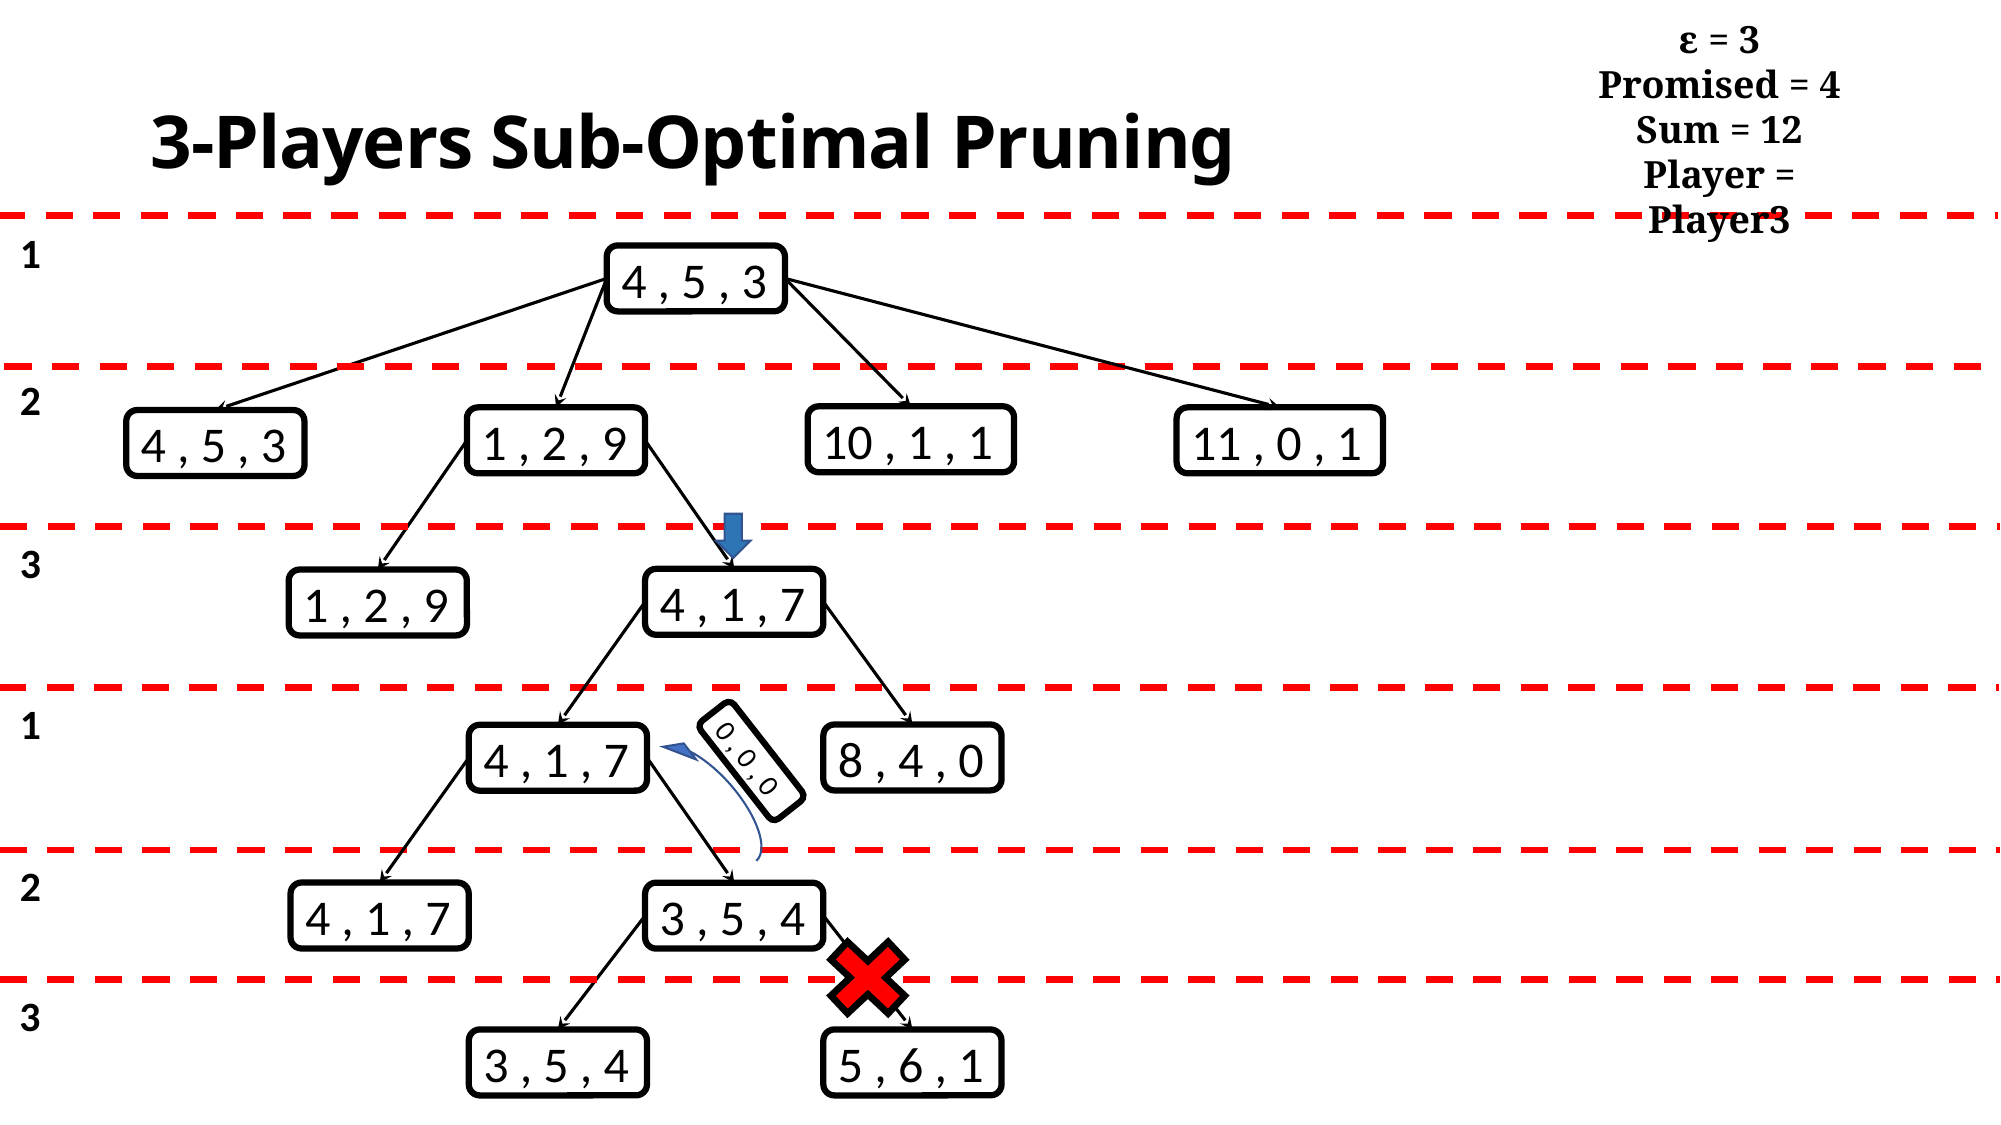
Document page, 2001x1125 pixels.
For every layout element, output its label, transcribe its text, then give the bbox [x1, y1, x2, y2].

text_box 4 , 1 , 7 [467, 723, 649, 792]
text_box 4 , 5 , 3 [125, 408, 306, 478]
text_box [555, 278, 607, 408]
text_box 4 , 1 , 7 [289, 881, 470, 950]
text_box 4 , 1 , 7 [644, 567, 825, 636]
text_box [377, 440, 467, 526]
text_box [379, 757, 469, 883]
text_box 3 [4, 982, 49, 1048]
text_box 1 , 2 , 9 [465, 406, 647, 475]
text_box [377, 527, 467, 570]
text_box 8 , 4 , 0 [822, 723, 1003, 792]
text_box 2 [5, 367, 49, 432]
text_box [647, 757, 735, 883]
text_box 0 , 0 , 0 [698, 700, 805, 822]
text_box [823, 915, 913, 979]
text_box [645, 440, 735, 569]
text_box 1 , 2 , 9 [287, 568, 468, 637]
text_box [823, 980, 913, 1030]
text_box 2 [5, 851, 49, 917]
text_box ɛ = 3 Promised = 4 Sum = 12 Player = Player3 [1565, 216, 1874, 249]
text_box [735, 512, 743, 526]
text_box 10 , 1 , 1 [806, 408, 1016, 474]
text_box 3 [5, 529, 49, 595]
text_box 3 , 5 , 4 [644, 881, 825, 950]
text_box ɛ = 3 Promised = 4 Sum = 12 Player = Player3 [1565, 8, 1874, 215]
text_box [784, 278, 1280, 408]
text_box 1 [5, 690, 49, 755]
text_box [557, 980, 646, 1030]
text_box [823, 601, 913, 725]
text_box 5 , 6 , 1 [822, 1028, 1003, 1097]
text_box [784, 278, 911, 407]
text_box 3 , 5 , 4 [467, 1028, 649, 1097]
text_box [215, 278, 555, 366]
text_box [755, 851, 763, 862]
text_box 4 , 5 , 3 [605, 244, 786, 313]
text_box [735, 788, 763, 849]
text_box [215, 367, 607, 410]
text_box 11 , 0 , 1 [1175, 406, 1385, 475]
text_box [659, 742, 702, 757]
text_box [735, 527, 753, 558]
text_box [557, 601, 646, 725]
text_box 3-Players Sub-Optimal Pruning [135, 40, 1333, 191]
text_box 1 [5, 219, 49, 284]
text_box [557, 915, 646, 979]
